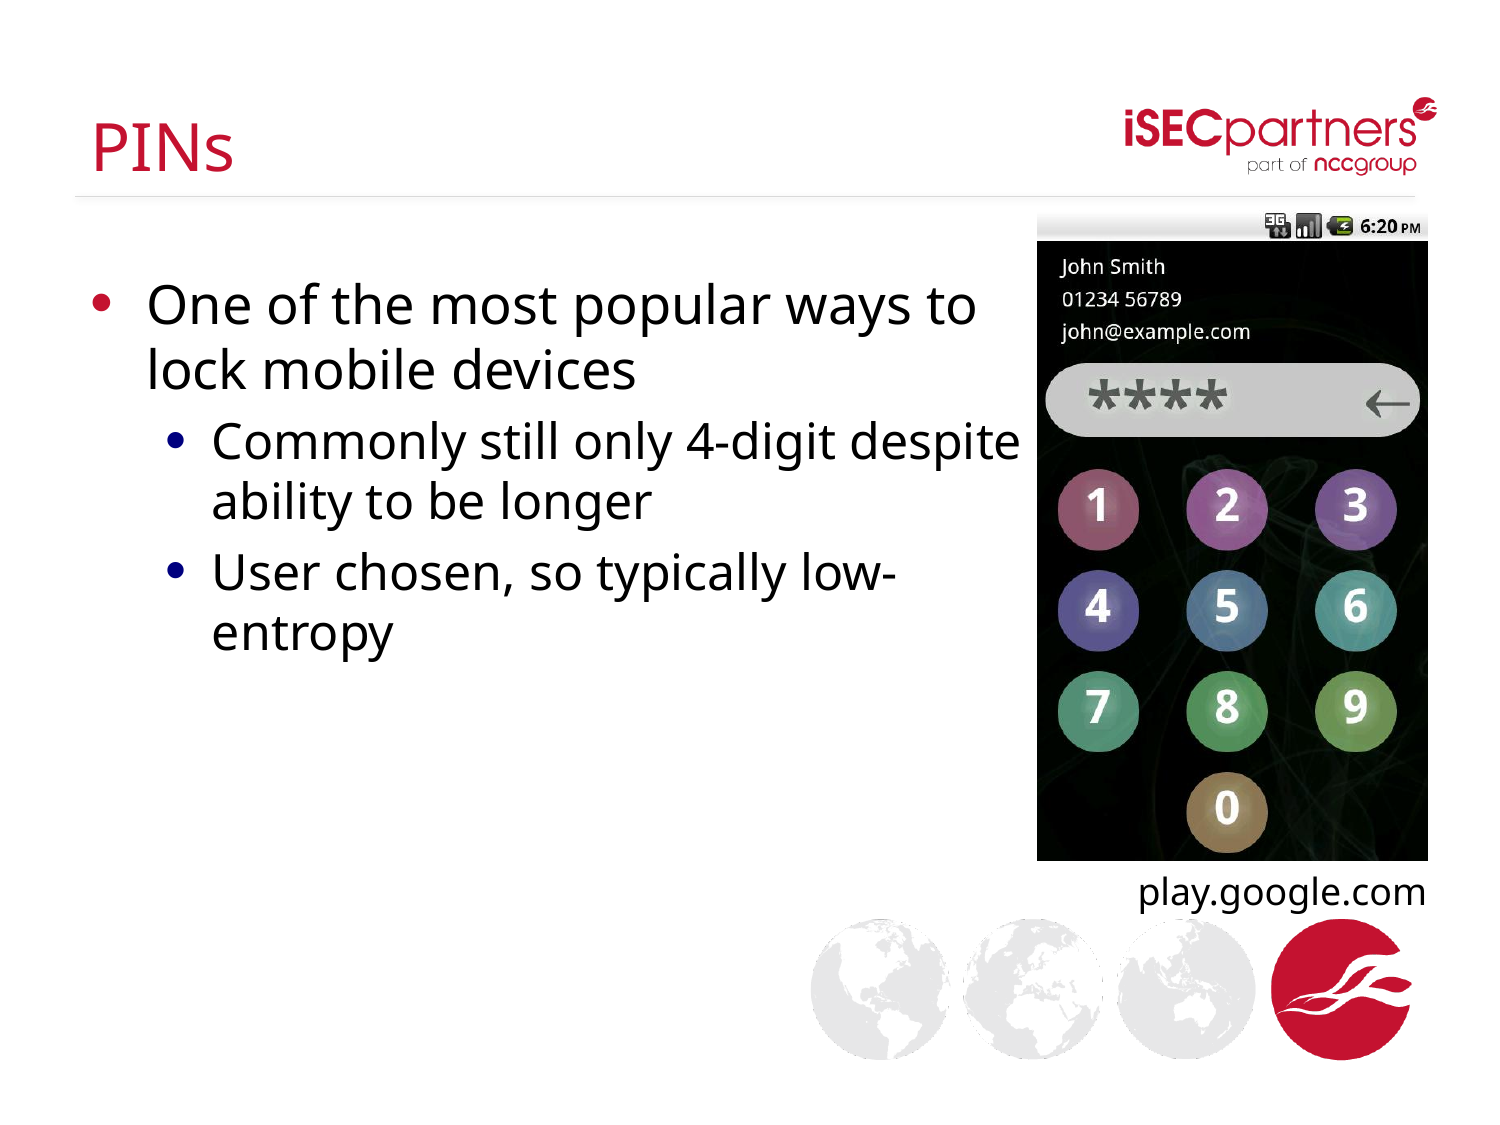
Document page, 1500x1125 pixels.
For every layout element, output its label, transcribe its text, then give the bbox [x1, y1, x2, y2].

text_box play.google.com [1122, 860, 1442, 921]
picture [1115, 87, 1447, 186]
picture [1037, 210, 1428, 861]
title PINs [75, 97, 1020, 251]
list One of the most popular ways to lock mobile devices Commonly still only 4-digit despite ability to be longer User chosen, so typically low-entropy [75, 262, 1050, 1013]
picture [801, 910, 1419, 1068]
